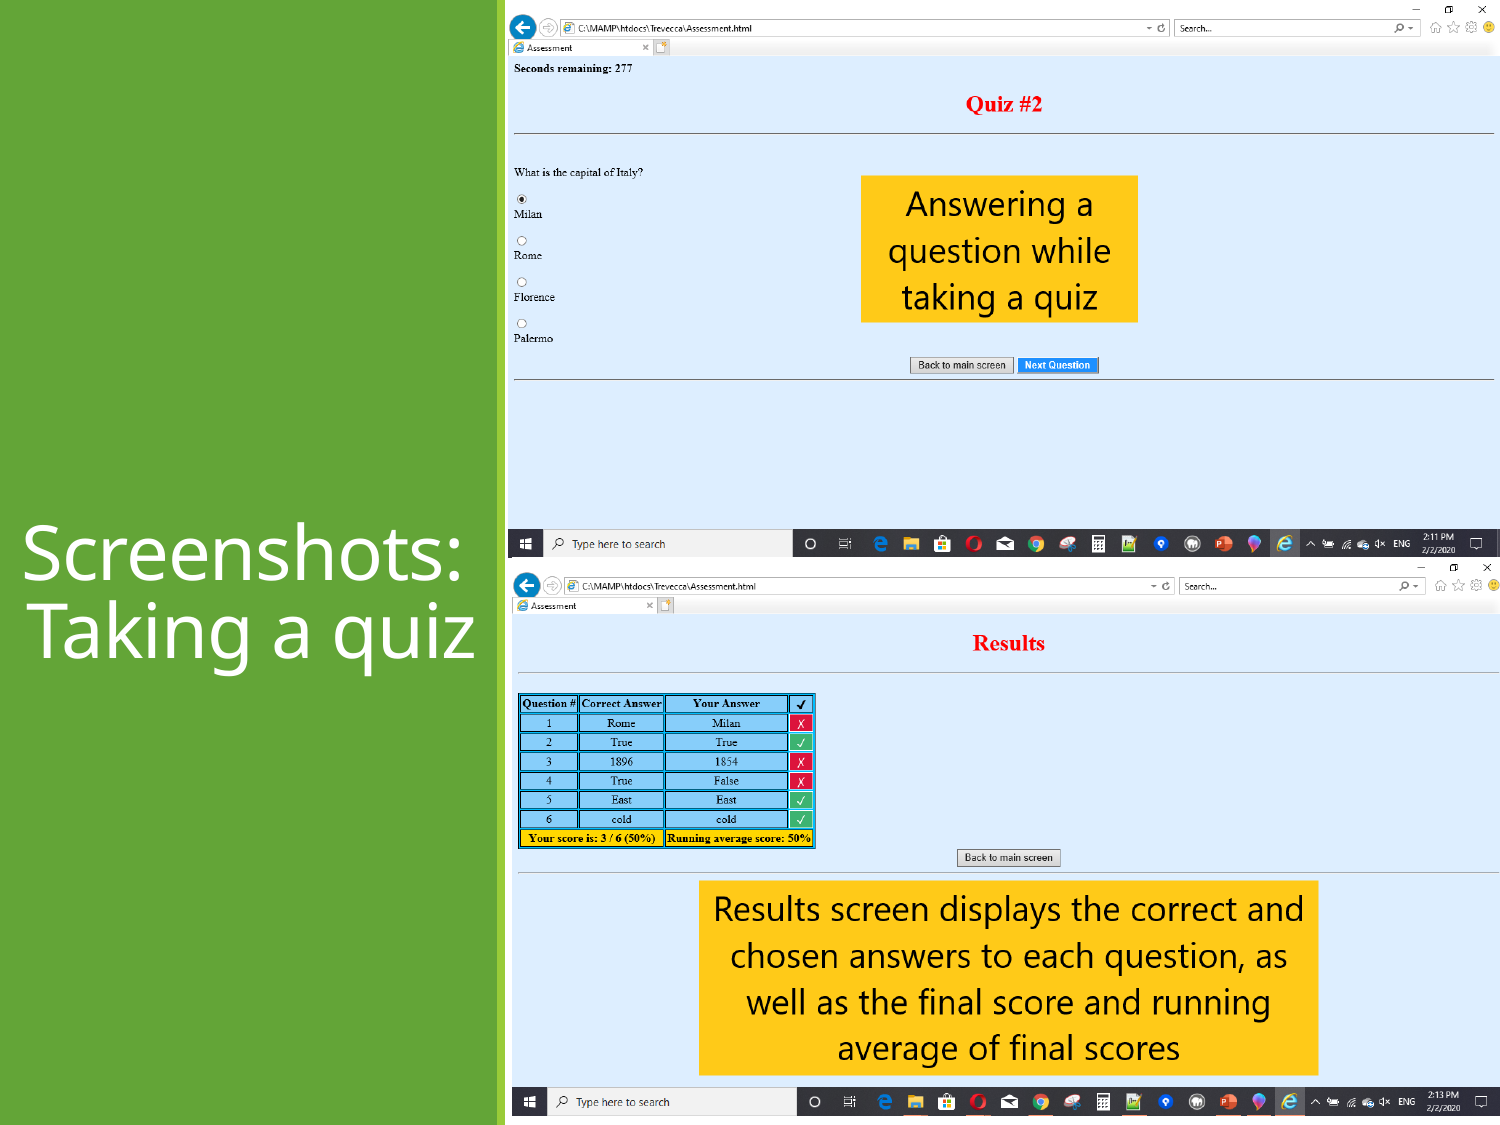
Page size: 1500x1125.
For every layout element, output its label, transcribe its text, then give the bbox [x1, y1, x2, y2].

title Screenshots: Taking a quiz [0, 443, 508, 682]
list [507, 0, 1500, 559]
picture [511, 556, 1500, 1116]
